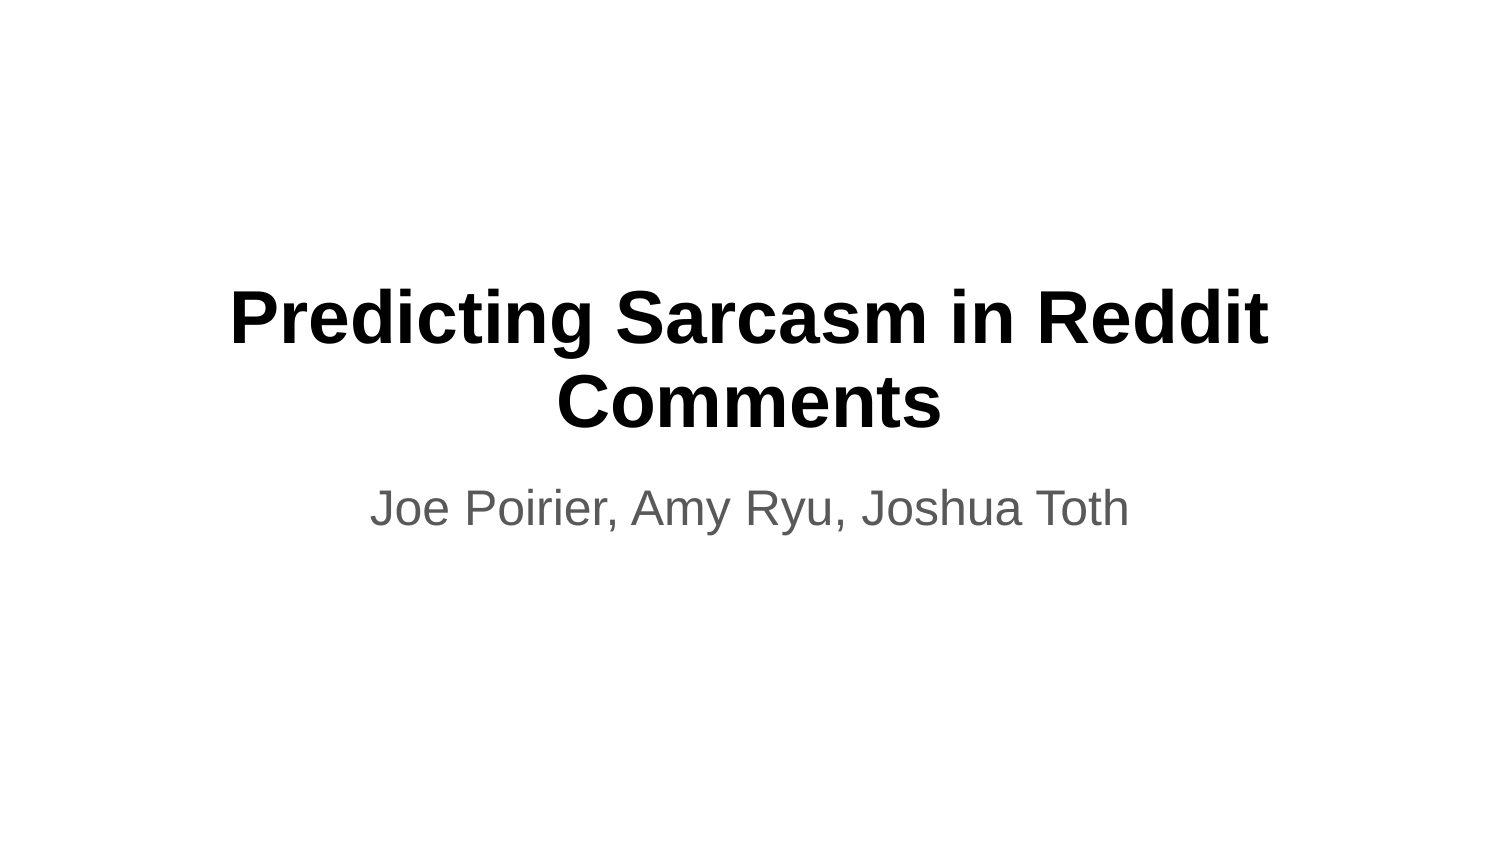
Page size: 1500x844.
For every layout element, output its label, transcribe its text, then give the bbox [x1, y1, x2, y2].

subtitle Joe Poirier, Amy Ryu, Joshua Toth [51, 464, 1449, 595]
title Predicting Sarcasm in Reddit Comments [51, 122, 1449, 459]
